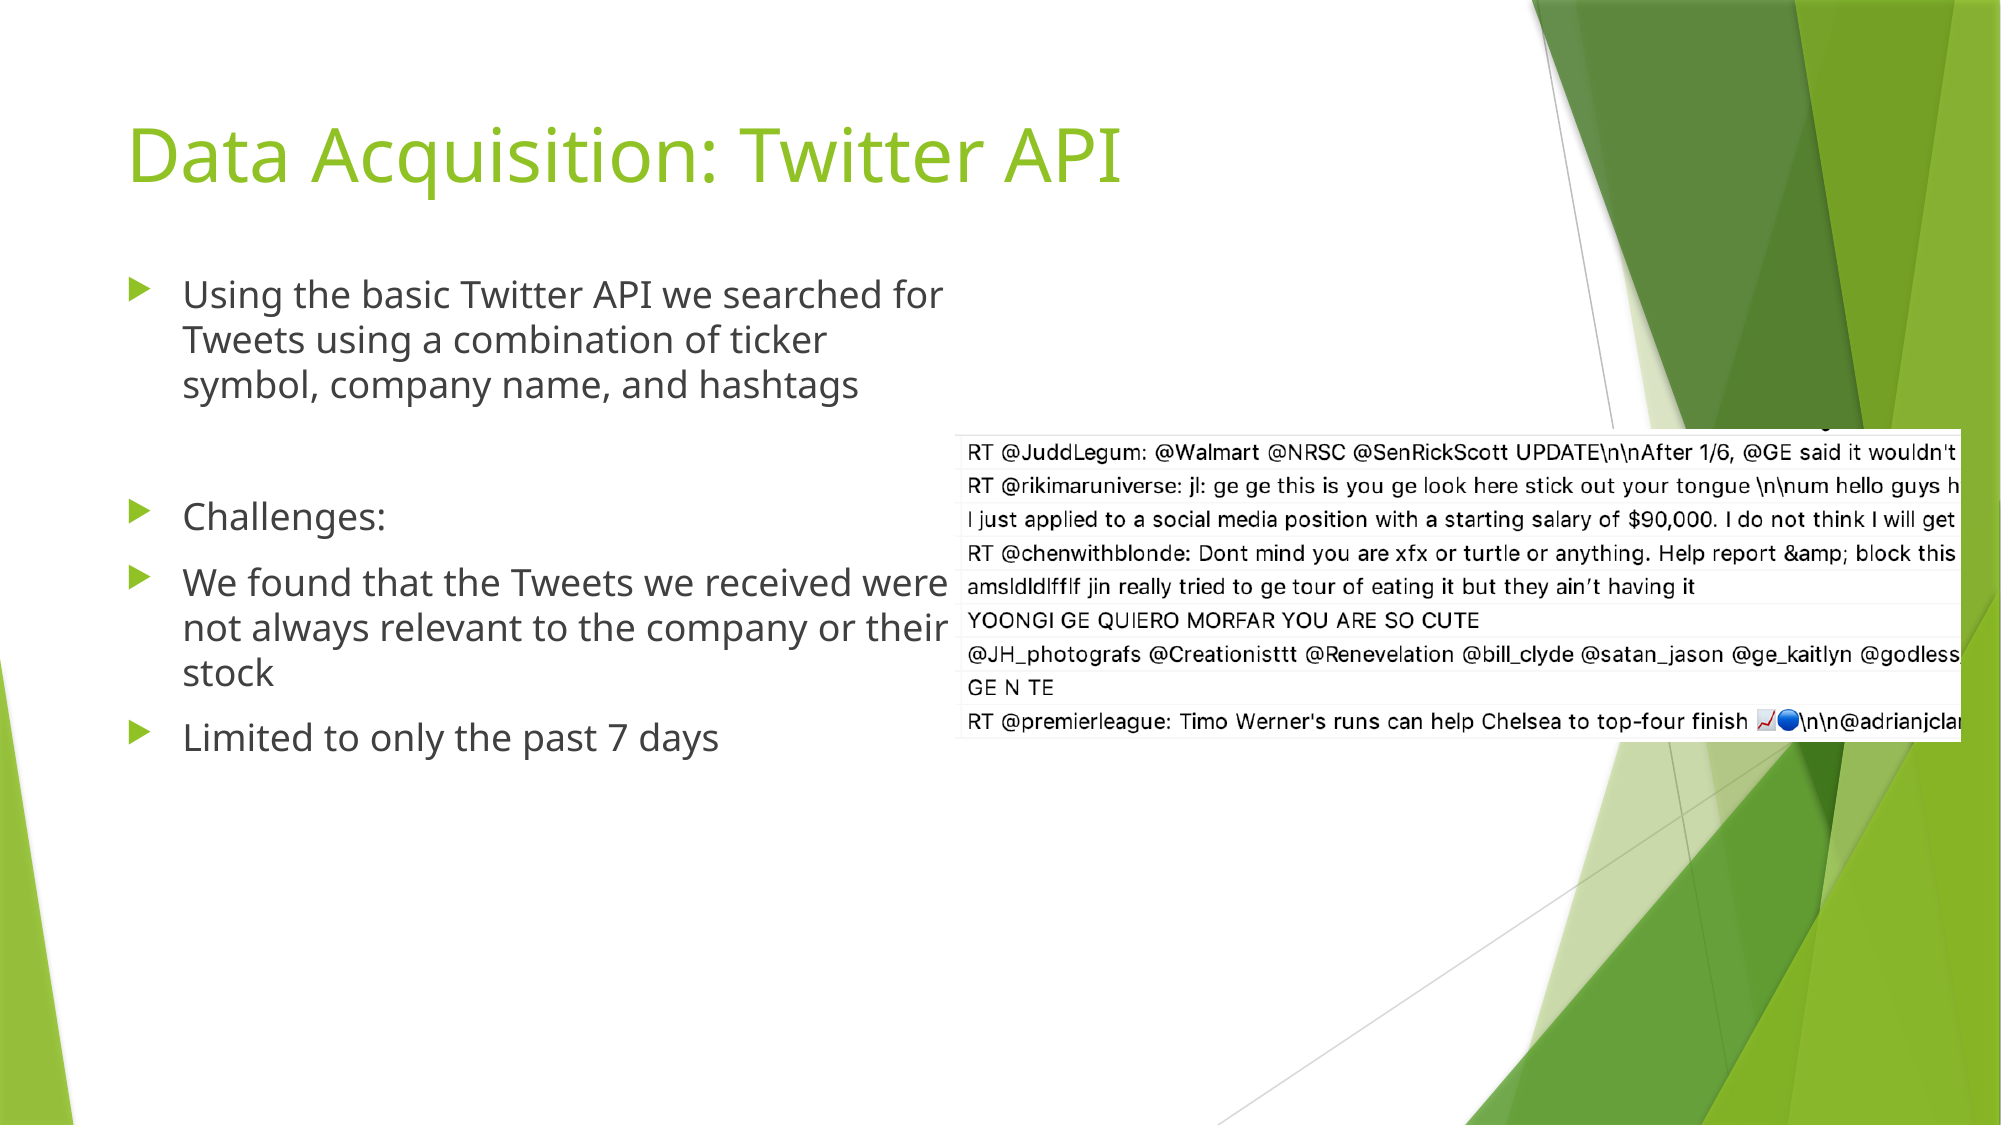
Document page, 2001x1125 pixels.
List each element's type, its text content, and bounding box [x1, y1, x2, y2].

picture [954, 429, 1962, 743]
list Using the basic Twitter API we searched for Tweets using a combination of ticker symbol, company name, and hashtags Challenges: We found that the Tweets we received were not always relevant to the company or their stock Limited to only the past 7 days [111, 263, 981, 954]
title Data Acquisition: Twitter API [111, 99, 1522, 317]
